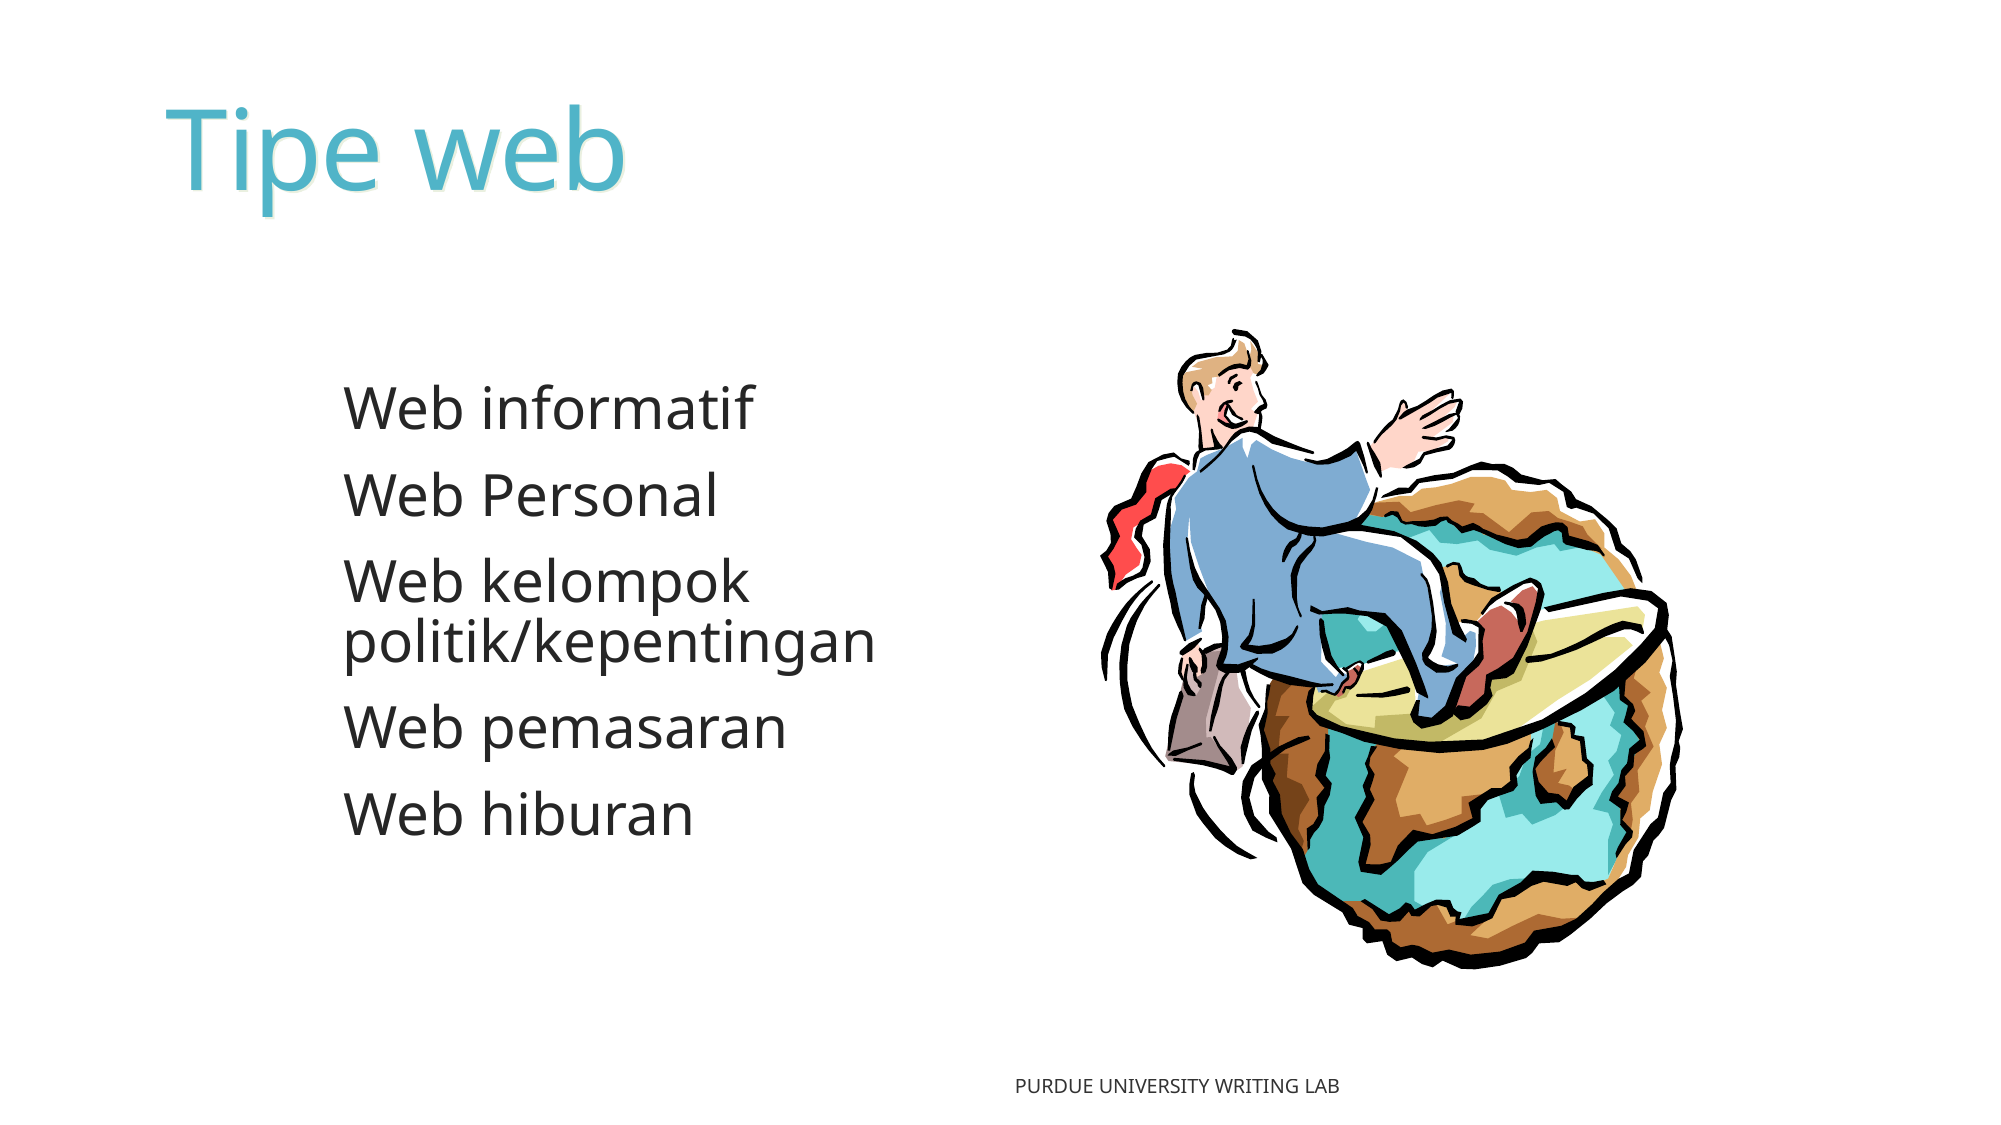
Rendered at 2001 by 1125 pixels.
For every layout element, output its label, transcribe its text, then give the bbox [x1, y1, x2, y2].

footer Purdue University Writing Lab [999, 1050, 2000, 1125]
list Web informatif Web Personal Web kelompok politik/kepentingan Web pemasaran Web hiburan [312, 375, 1050, 1050]
title Tipe web [150, 62, 1850, 250]
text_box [1099, 324, 1688, 976]
